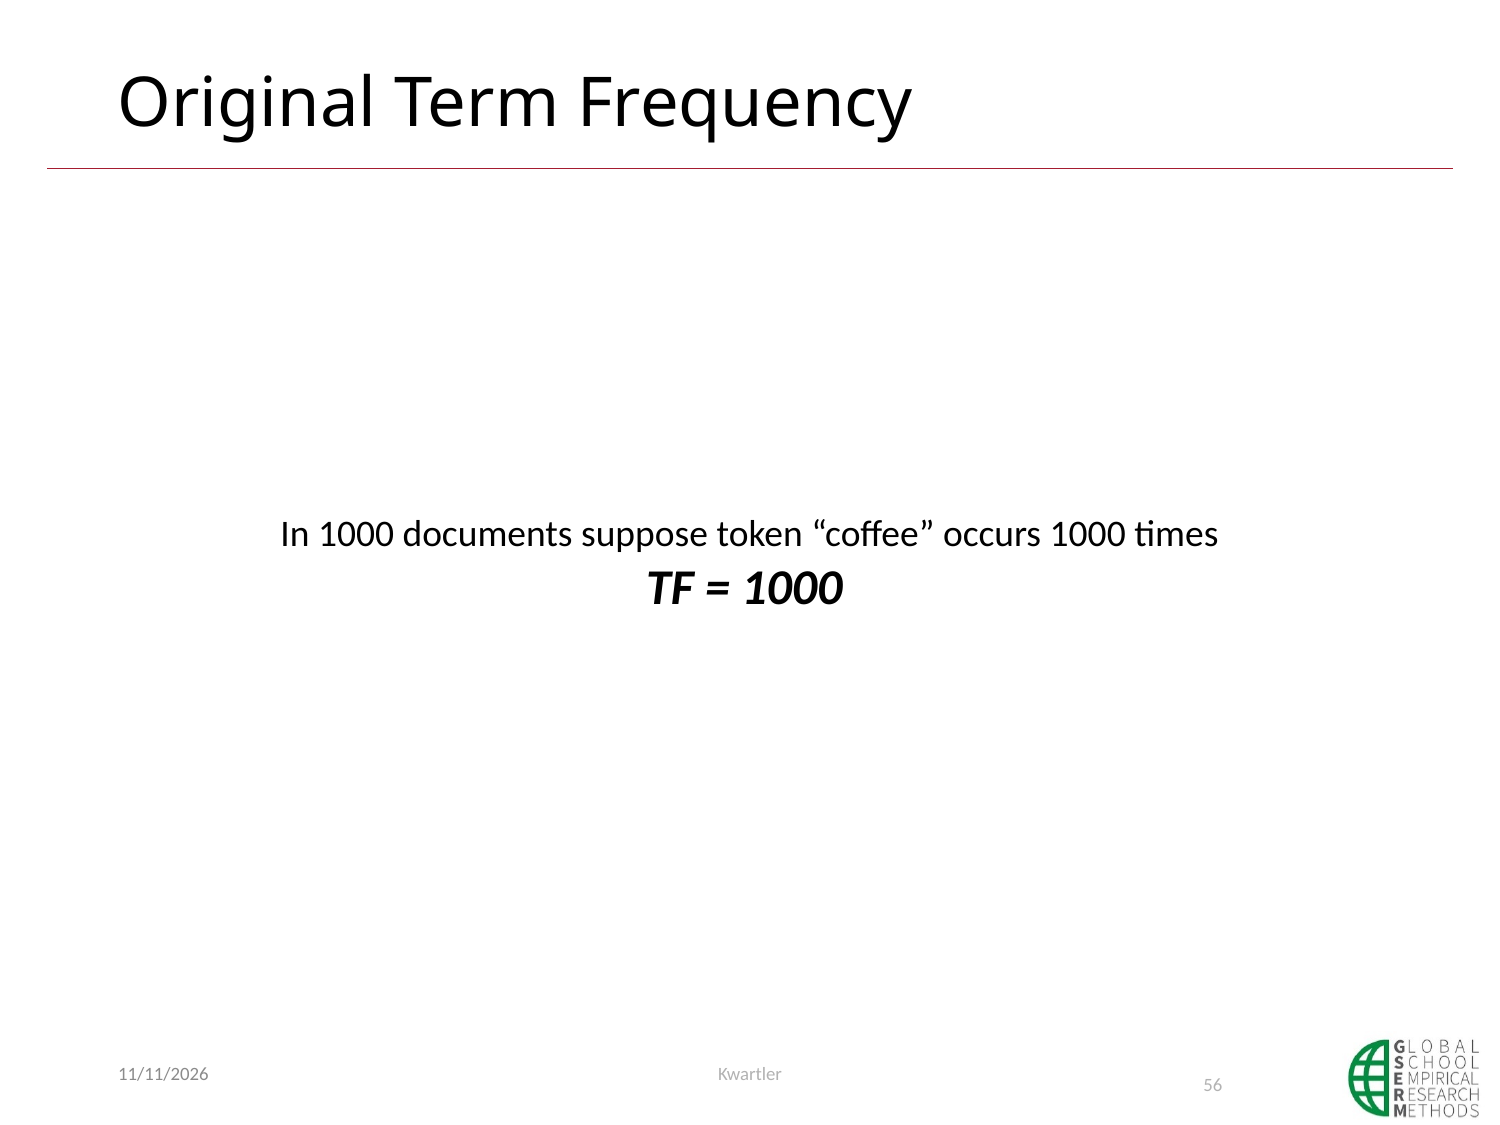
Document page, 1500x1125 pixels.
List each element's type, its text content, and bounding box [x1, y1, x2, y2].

footer Kwartler [496, 1042, 1004, 1103]
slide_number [103, 1042, 441, 1103]
title Original Term Frequency [103, 59, 1397, 157]
picture [1342, 1031, 1500, 1120]
slide_number 56 [1188, 1042, 1330, 1103]
text_box In 1000 documents suppose token “coffee” occurs 1000 times TF = 1000 [265, 501, 1235, 622]
